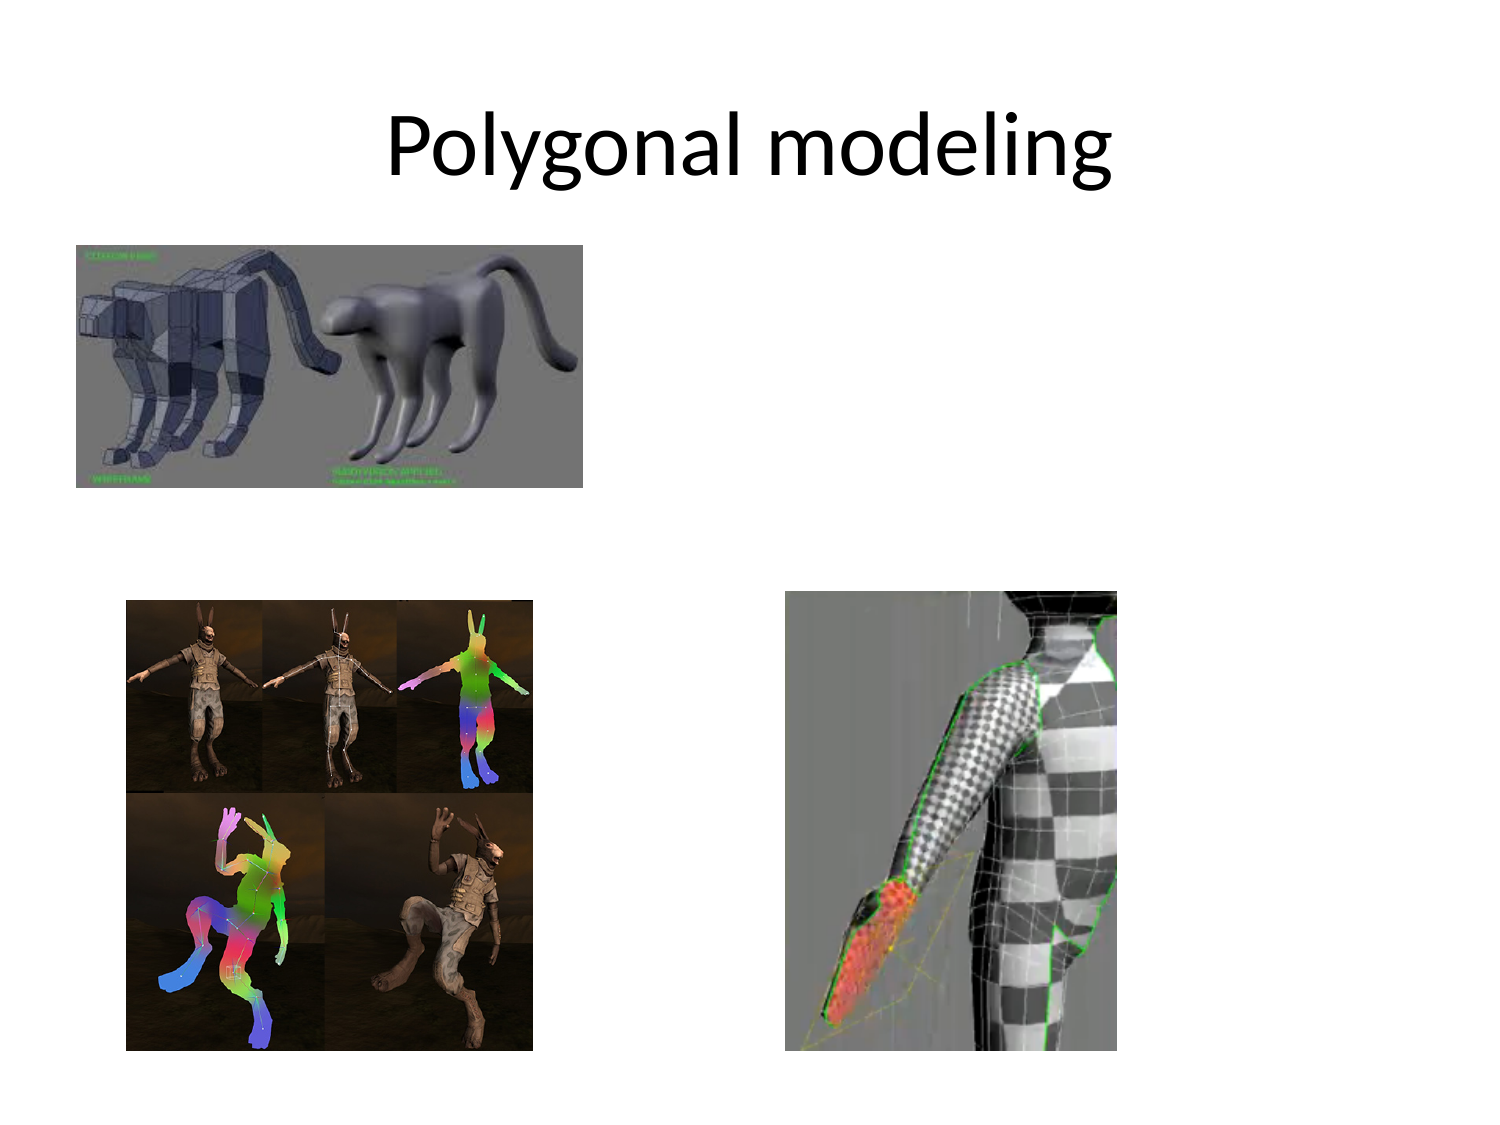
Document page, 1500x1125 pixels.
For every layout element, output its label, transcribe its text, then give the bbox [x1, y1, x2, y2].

picture [126, 599, 534, 1052]
picture [785, 591, 1117, 1052]
title Polygonal modeling [75, 45, 1425, 233]
picture [76, 245, 584, 488]
